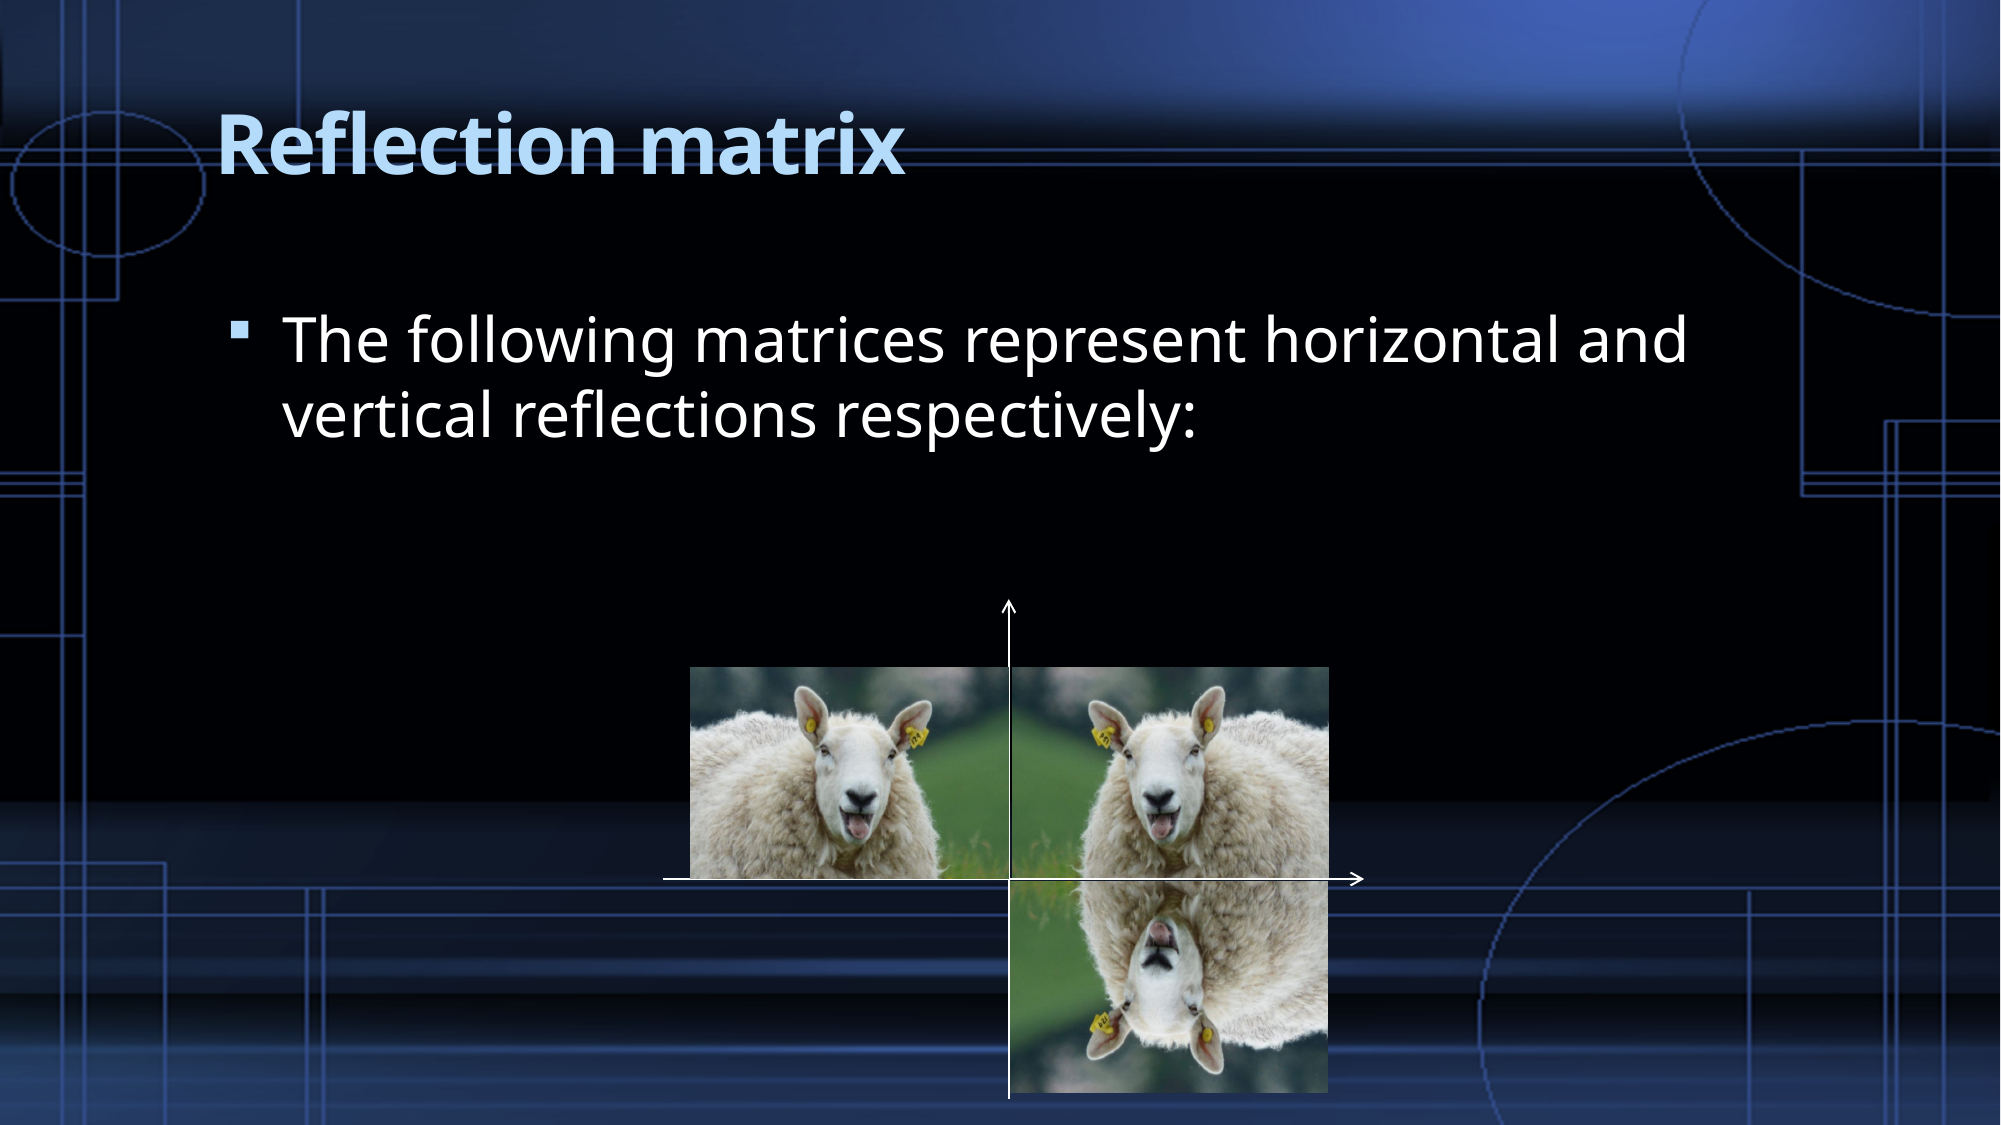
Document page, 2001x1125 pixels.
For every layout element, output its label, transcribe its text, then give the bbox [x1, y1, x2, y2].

picture [0, 0, 2001, 1125]
title Reflection matrix [200, 83, 1900, 234]
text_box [662, 598, 1365, 1100]
